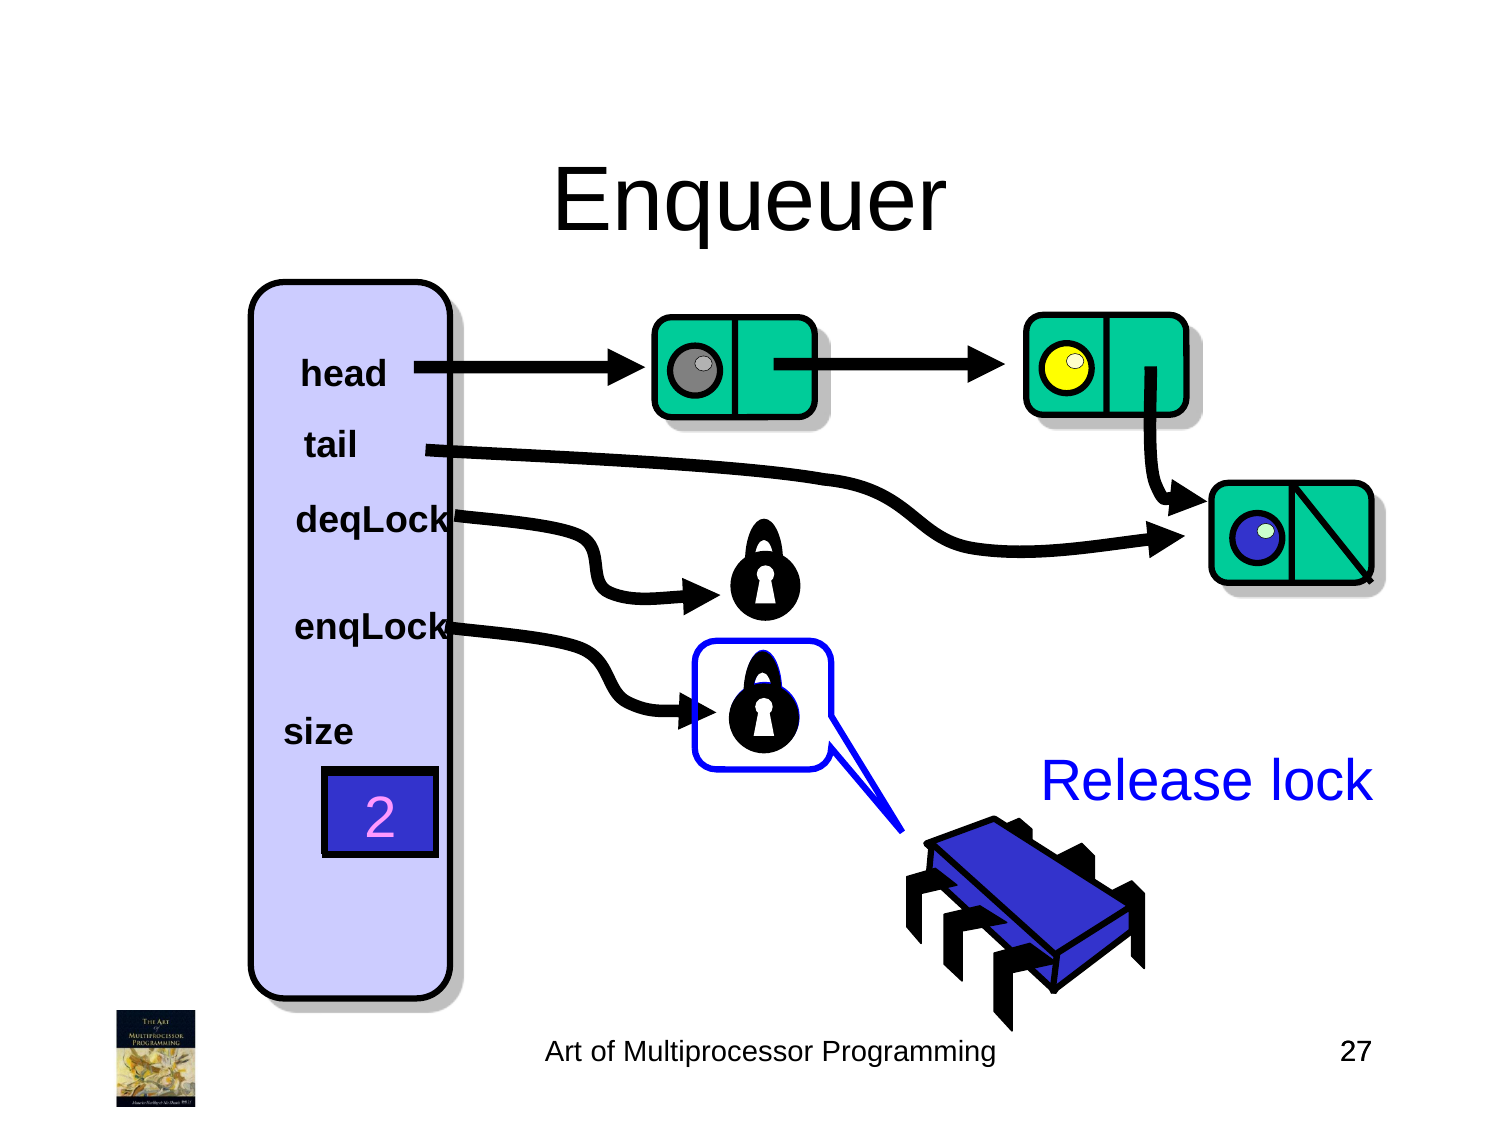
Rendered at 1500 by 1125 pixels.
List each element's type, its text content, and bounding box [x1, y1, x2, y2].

text_box 2 [324, 773, 437, 855]
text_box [1025, 314, 1187, 416]
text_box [1211, 482, 1372, 584]
text_box tail [288, 412, 373, 473]
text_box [669, 345, 721, 396]
text_box size [268, 700, 369, 760]
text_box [1232, 512, 1283, 564]
text_box Release lock [926, 734, 1489, 820]
text_box [413, 361, 646, 374]
text_box deqLock [280, 487, 465, 548]
text_box 8 [324, 769, 436, 773]
text_box [1149, 422, 1206, 507]
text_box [1041, 342, 1092, 394]
picture [107, 1010, 204, 1107]
text_box [445, 626, 694, 712]
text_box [730, 518, 801, 622]
text_box [454, 515, 721, 602]
text_box [694, 640, 901, 831]
text_box [250, 288, 451, 999]
text_box [425, 449, 1186, 552]
text_box [820, 357, 1006, 371]
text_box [728, 651, 800, 754]
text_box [906, 818, 1145, 1032]
text_box enqLock [279, 594, 464, 655]
text_box 27 [1074, 1024, 1388, 1100]
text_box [654, 316, 815, 418]
title Enqueuer [112, 99, 1388, 288]
footer Art of Multiprocessor Programming [512, 1024, 1030, 1101]
text_box head [285, 341, 403, 401]
